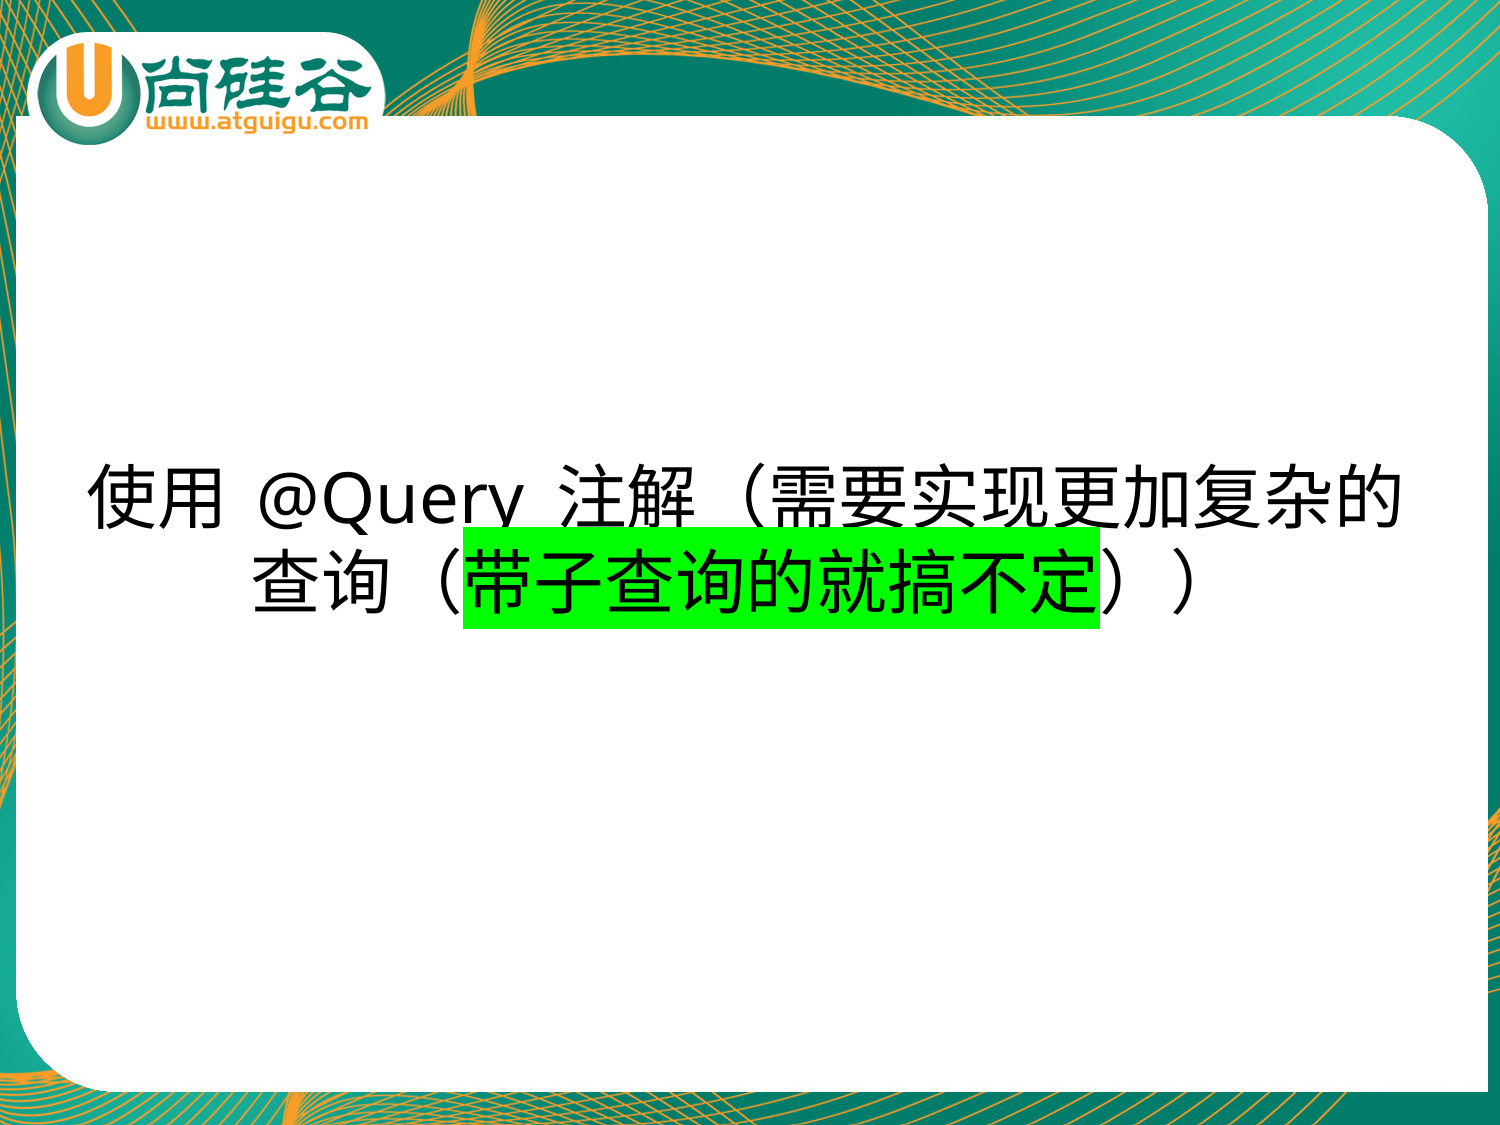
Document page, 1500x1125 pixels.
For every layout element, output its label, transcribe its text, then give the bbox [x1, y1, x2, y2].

title 使用 @Query 注解（需要实现更加复杂的查询（带子查询的就搞不定）） [53, 444, 1439, 632]
picture [0, 0, 1500, 1125]
